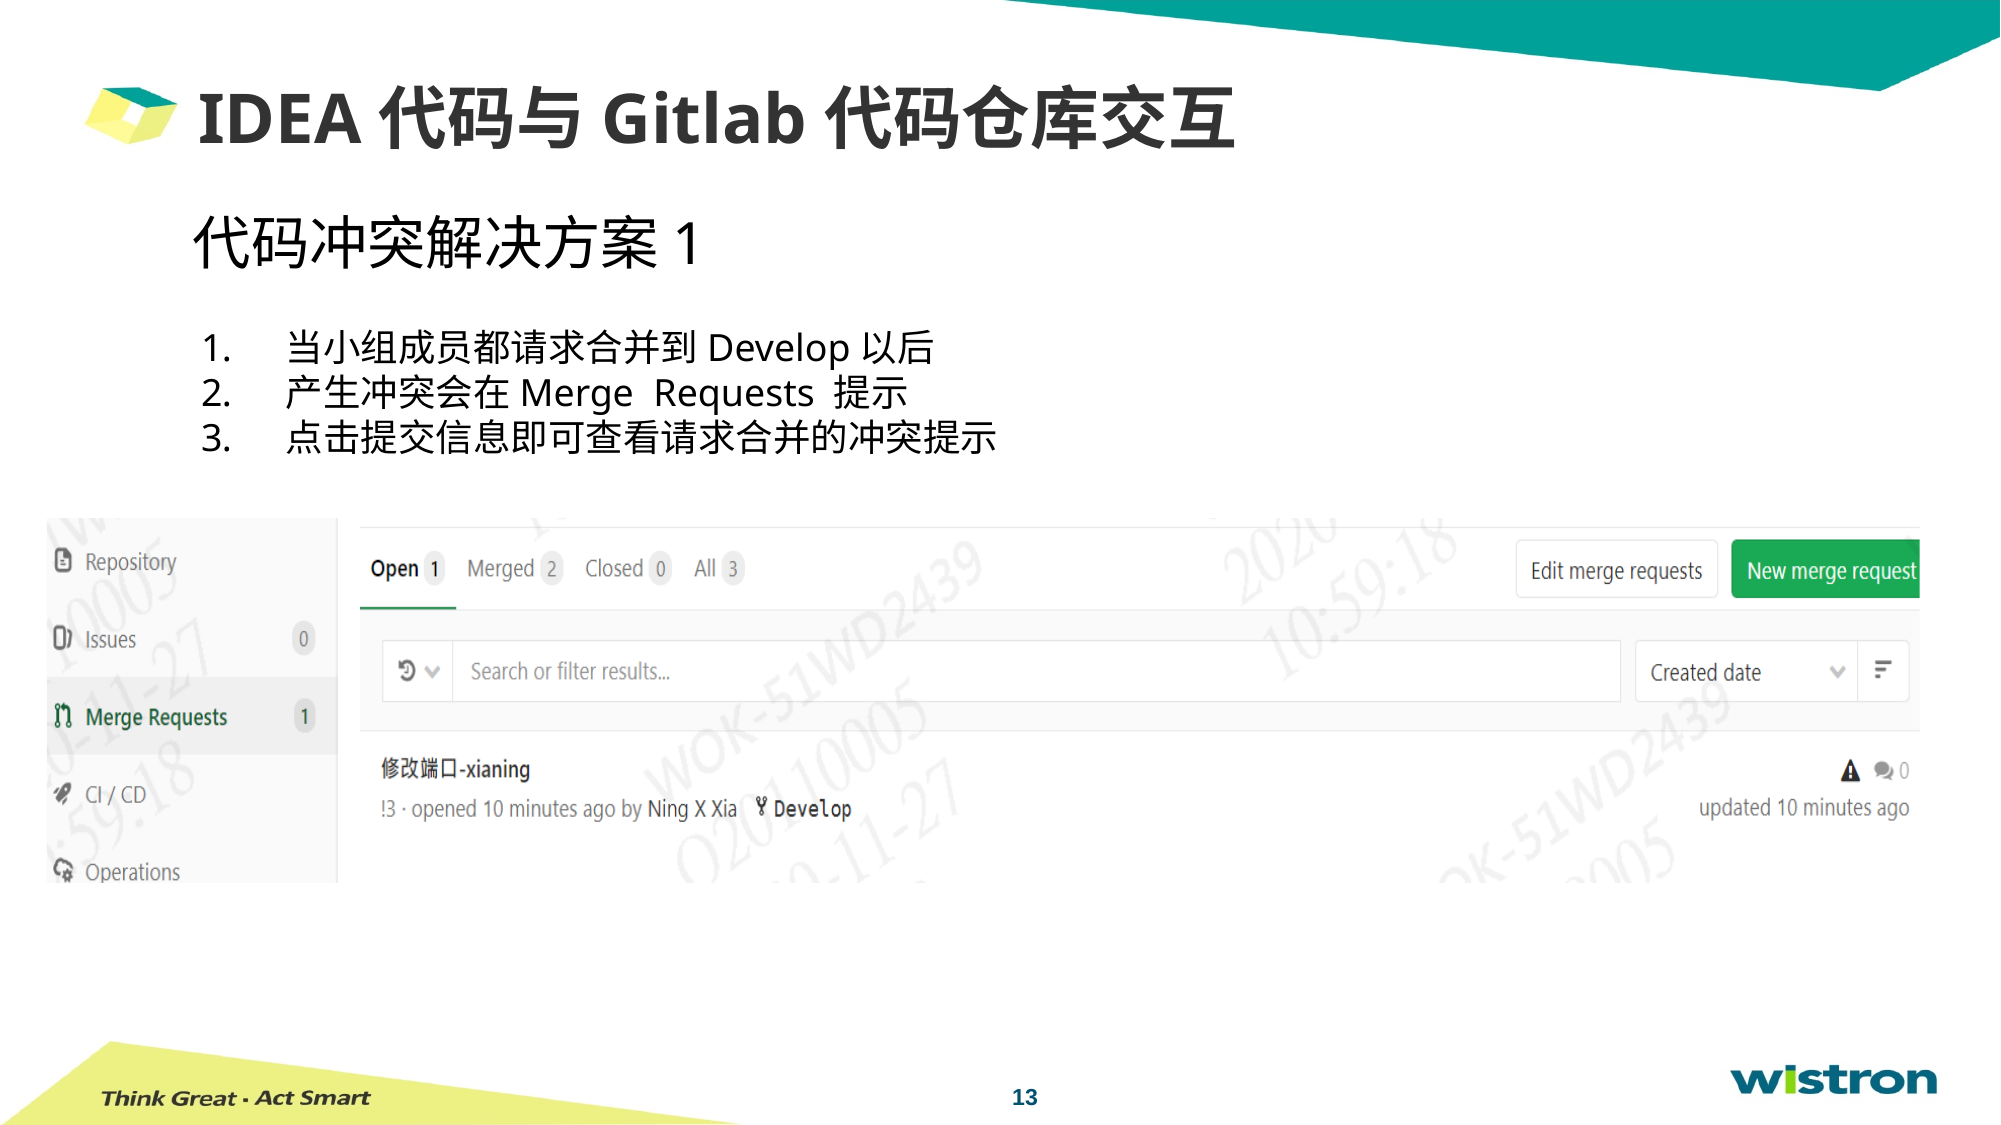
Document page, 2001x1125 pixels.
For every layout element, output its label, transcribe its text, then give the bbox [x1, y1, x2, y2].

picture [0, 0, 2000, 1125]
text_box 代码冲突解决方案1 [178, 198, 721, 284]
title IDEA代码与Gitlab代码仓库交互 [183, 67, 1900, 166]
text_box 当小组成员都请求合并到Develop以后 产生冲突会在Merge Requests 提示 点击提交信息即可查看请求合并的冲突提示 [186, 316, 1187, 467]
slide_number 13 [966, 1074, 1084, 1125]
